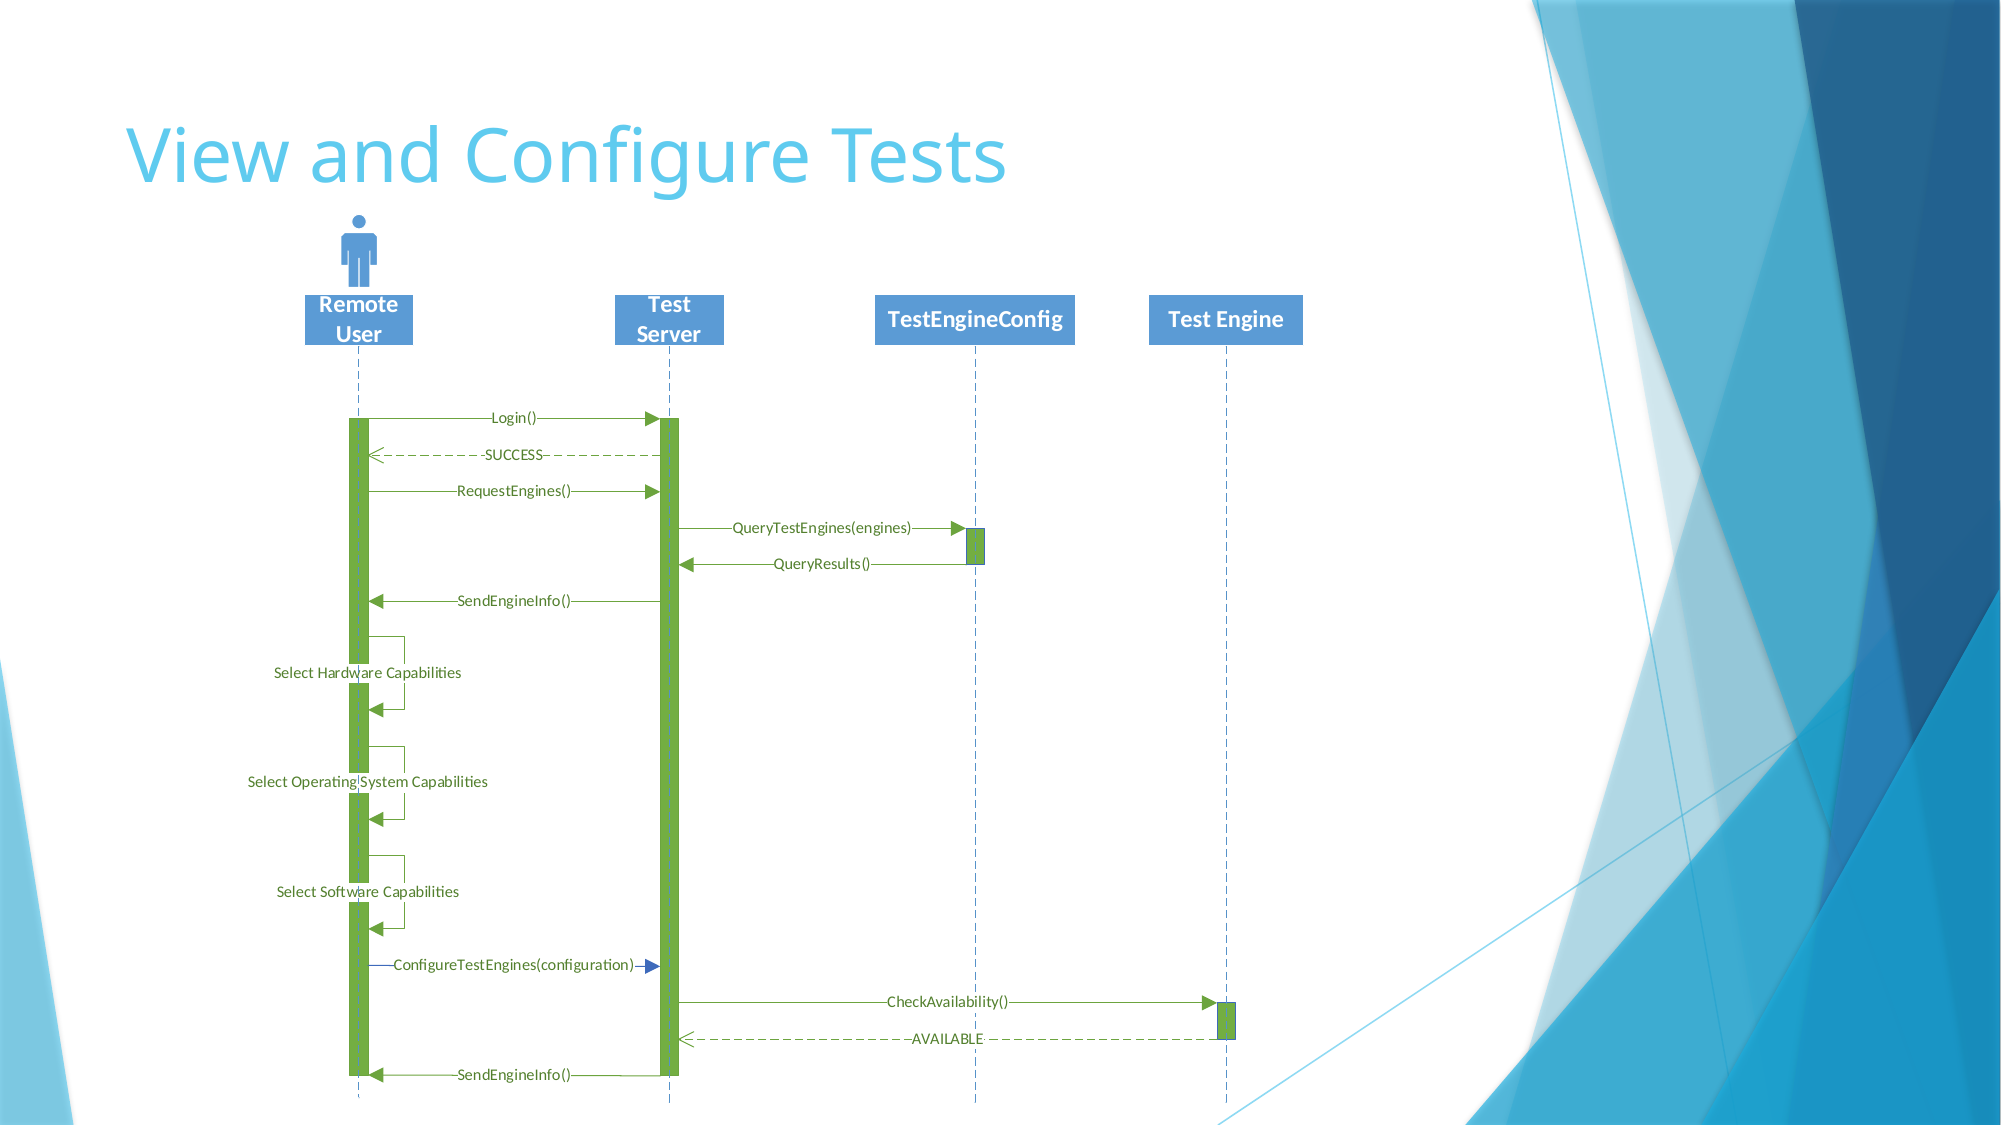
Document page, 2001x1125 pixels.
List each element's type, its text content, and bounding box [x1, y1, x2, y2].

text_box [1308, 211, 2000, 219]
title View and Configure Tests [111, 99, 1522, 317]
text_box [234, 210, 1306, 1125]
